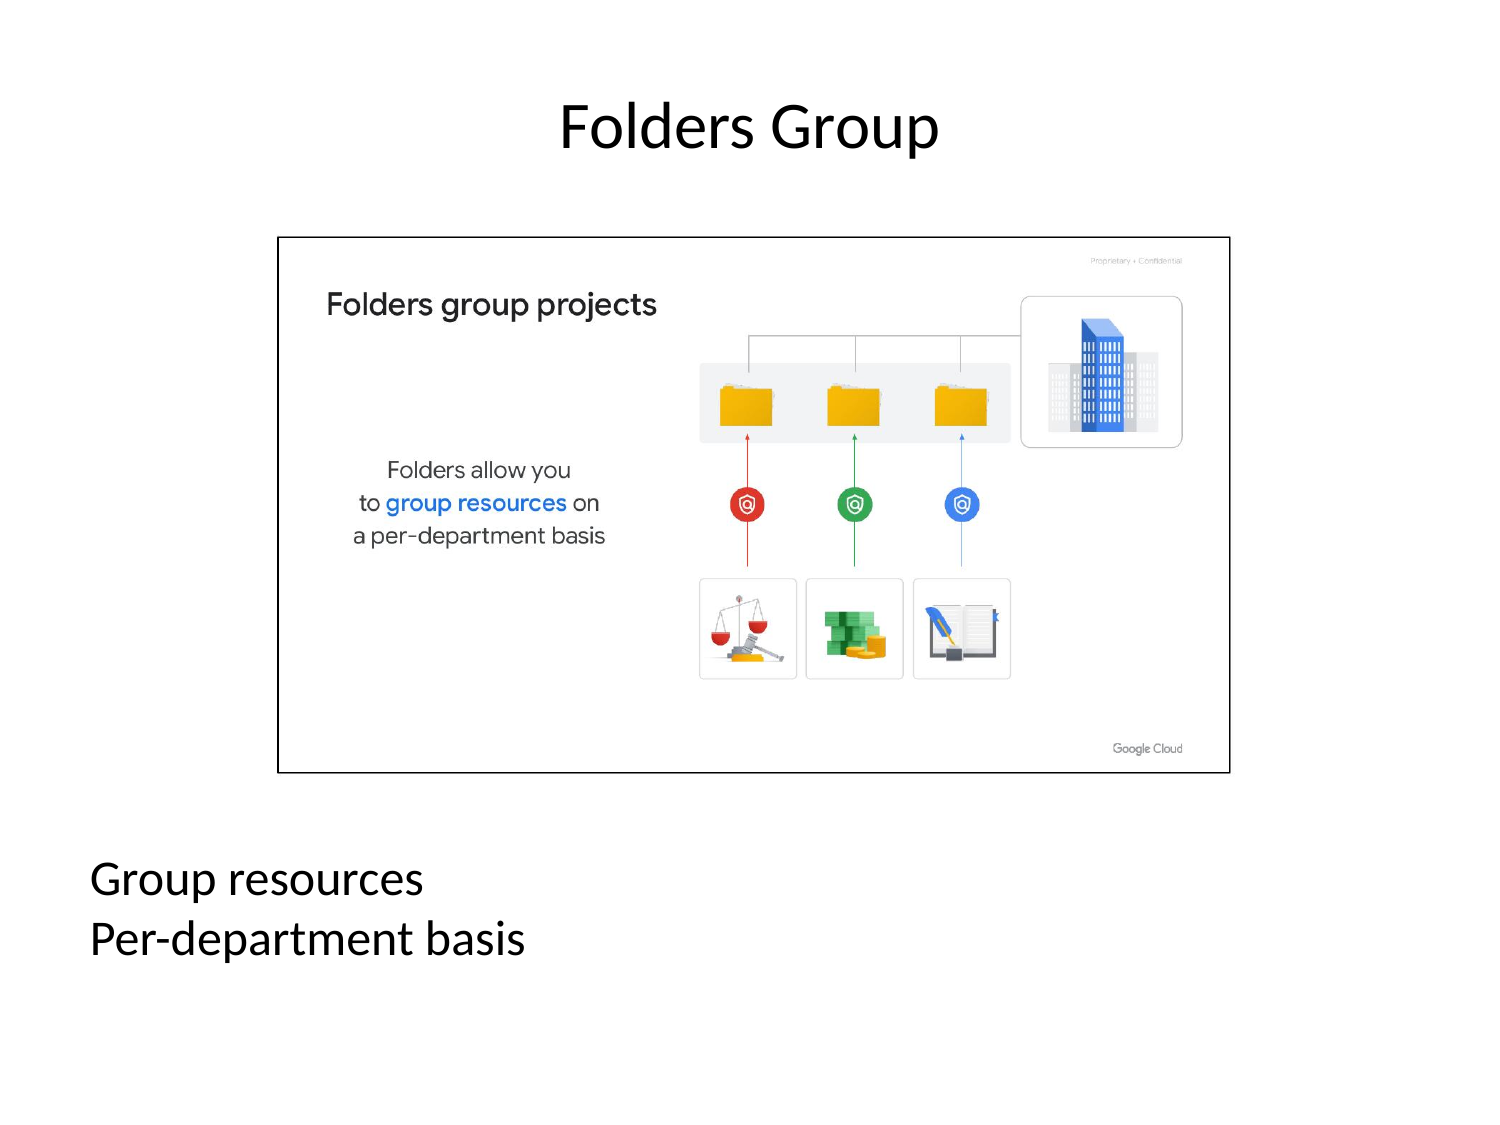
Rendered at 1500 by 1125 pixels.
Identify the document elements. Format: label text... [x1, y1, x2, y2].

text_box Group resources Per-department basis [74, 793, 1425, 974]
text_box Folders Group [544, 74, 956, 170]
picture [247, 194, 1253, 794]
